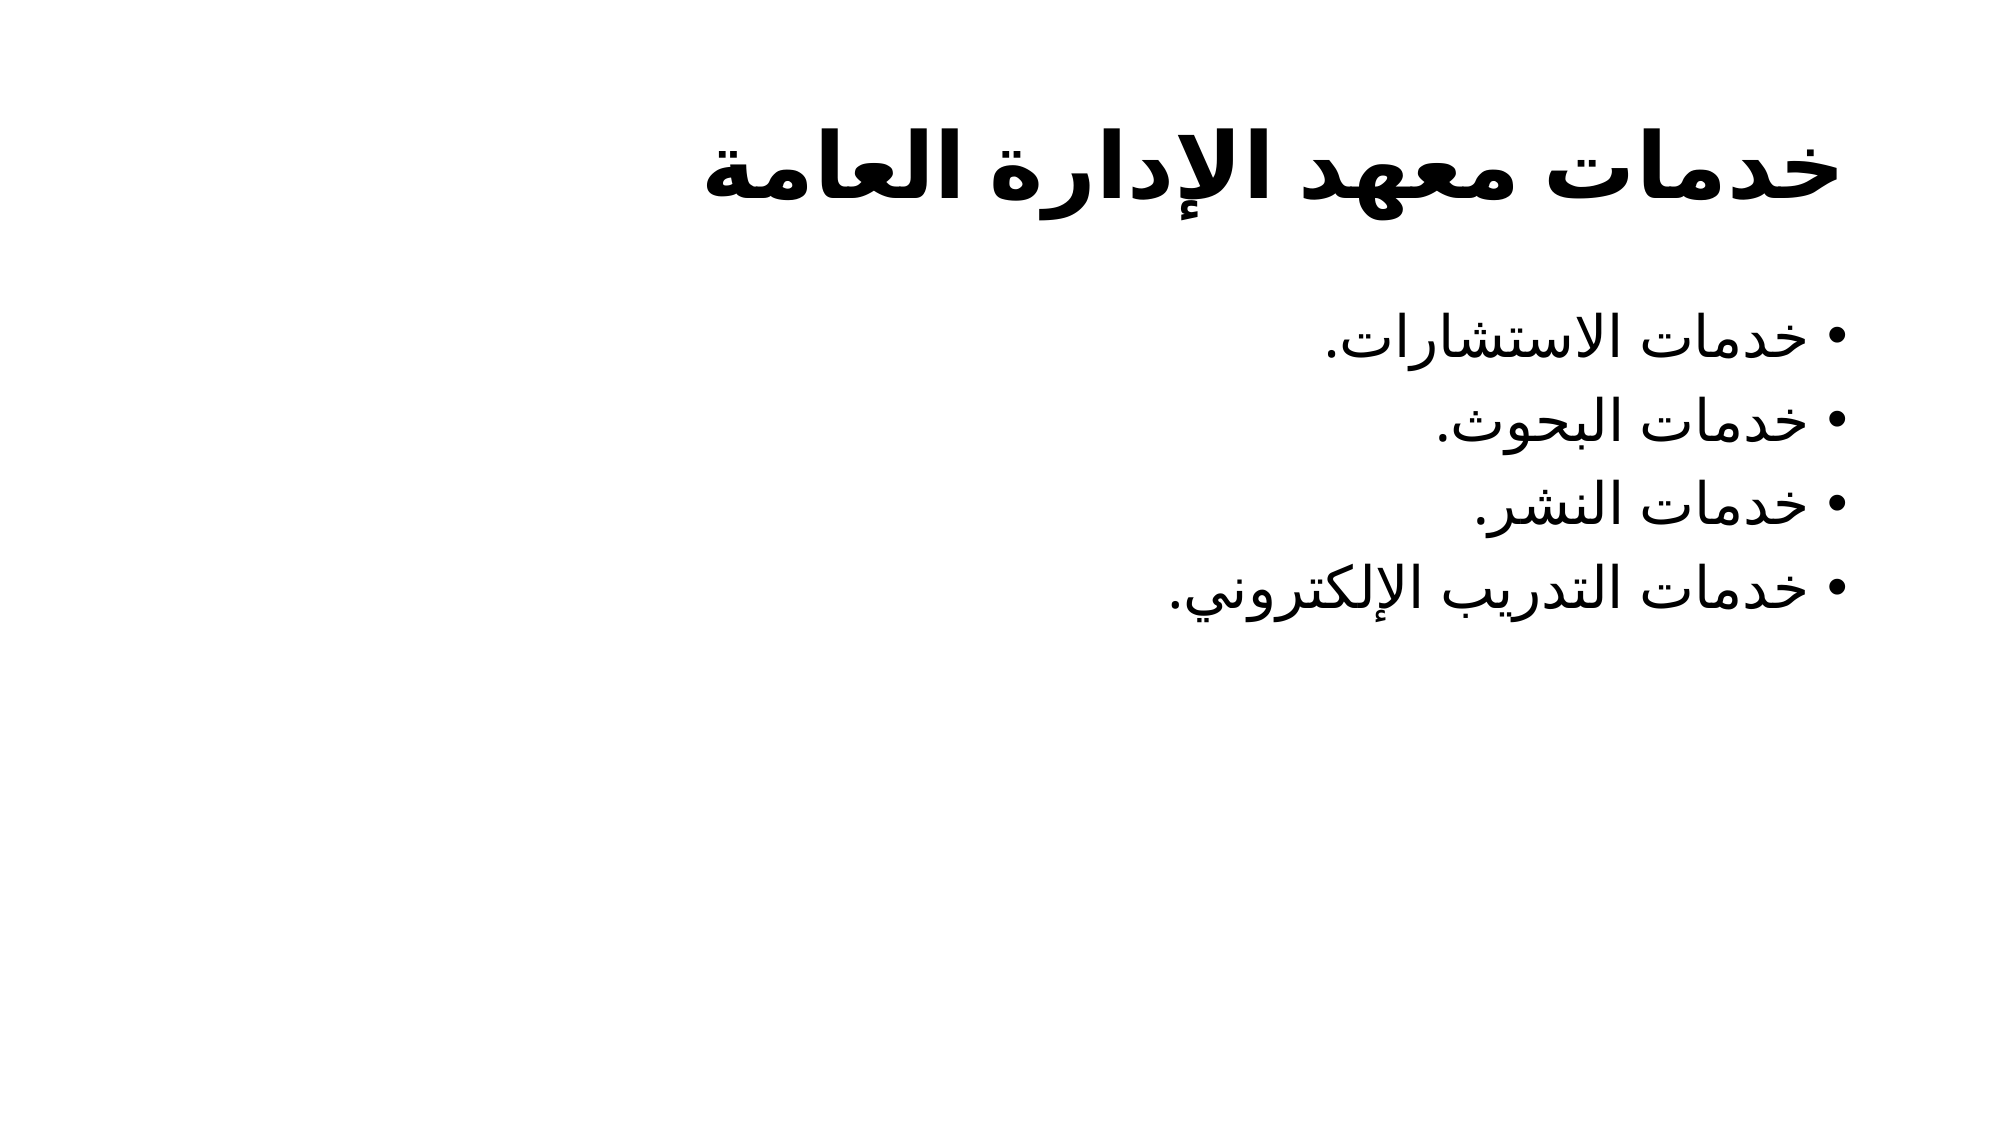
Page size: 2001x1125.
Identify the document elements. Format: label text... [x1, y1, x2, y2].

title خدمات معهد الإدارة العامة [137, 59, 1863, 278]
list خدمات الاستشارات. خدمات البحوث. خدمات النشر. خدمات التدريب الإلكتروني. [137, 299, 1863, 1014]
